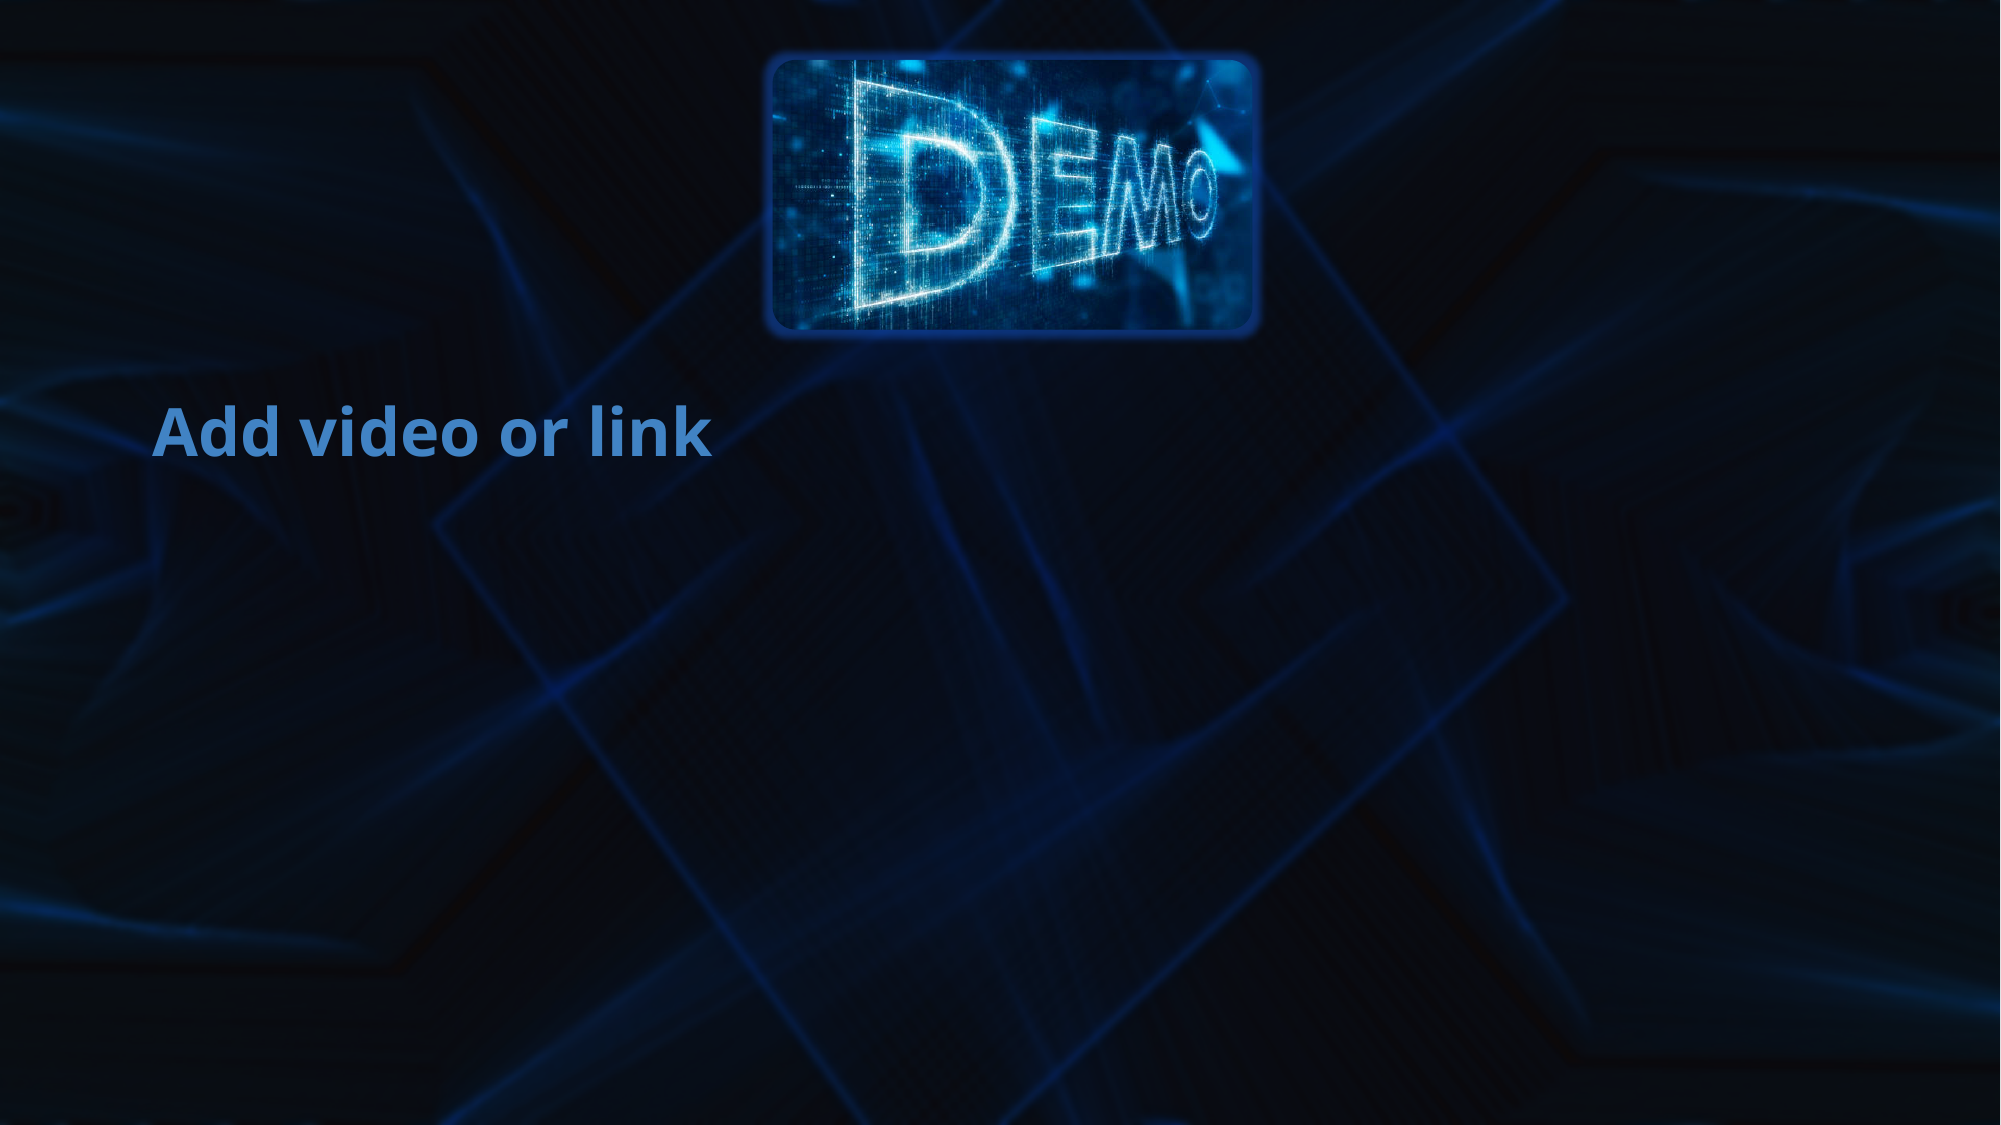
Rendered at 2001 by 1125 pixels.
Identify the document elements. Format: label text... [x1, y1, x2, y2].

picture [0, 0, 2001, 1125]
list Add video or link [137, 391, 1863, 1014]
